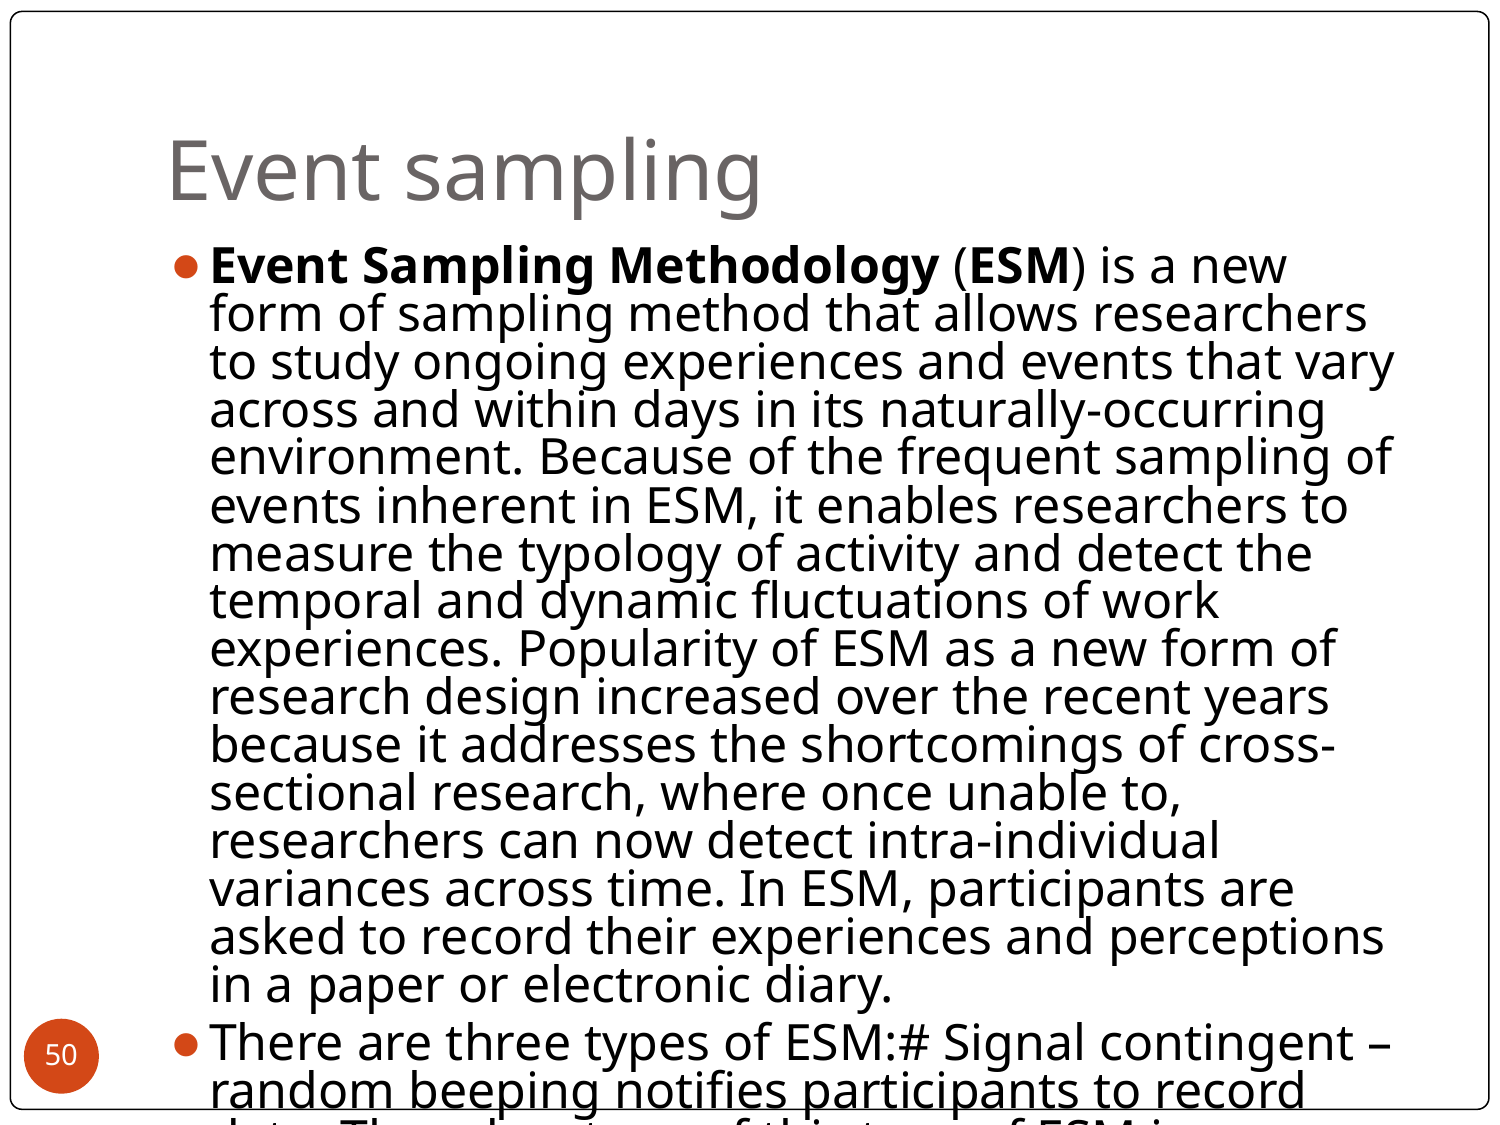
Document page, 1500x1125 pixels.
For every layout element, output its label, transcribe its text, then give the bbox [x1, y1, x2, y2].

text_box Event sampling [149, 45, 1425, 233]
text_box Event Sampling Methodology (ESM) is a new form of sampling method that allows researchers to study ongoing experiences and events that vary across and within days in its naturally-occurring environment. Because of the frequent sampling of events inherent in ESM, it enables researchers to measure the typology of activity and detect the temporal and dynamic fluctuations of work experiences. Popularity of ESM as a new form of research design increased over the recent years because it addresses the shortcomings of cross-sectional research, where once unable to, researchers can now detect intra-individual variances across time. In ESM, participants are asked to record their experiences and perceptions in a paper or electronic diary. There are three types of ESM:# Signal contingent – random beeping notifies participants to record data. The advantage of this type of ESM is minimization of recall bias. Event contingent – records data when certain events occur [149, 237, 1425, 988]
text_box ‹#› [23, 1018, 99, 1094]
